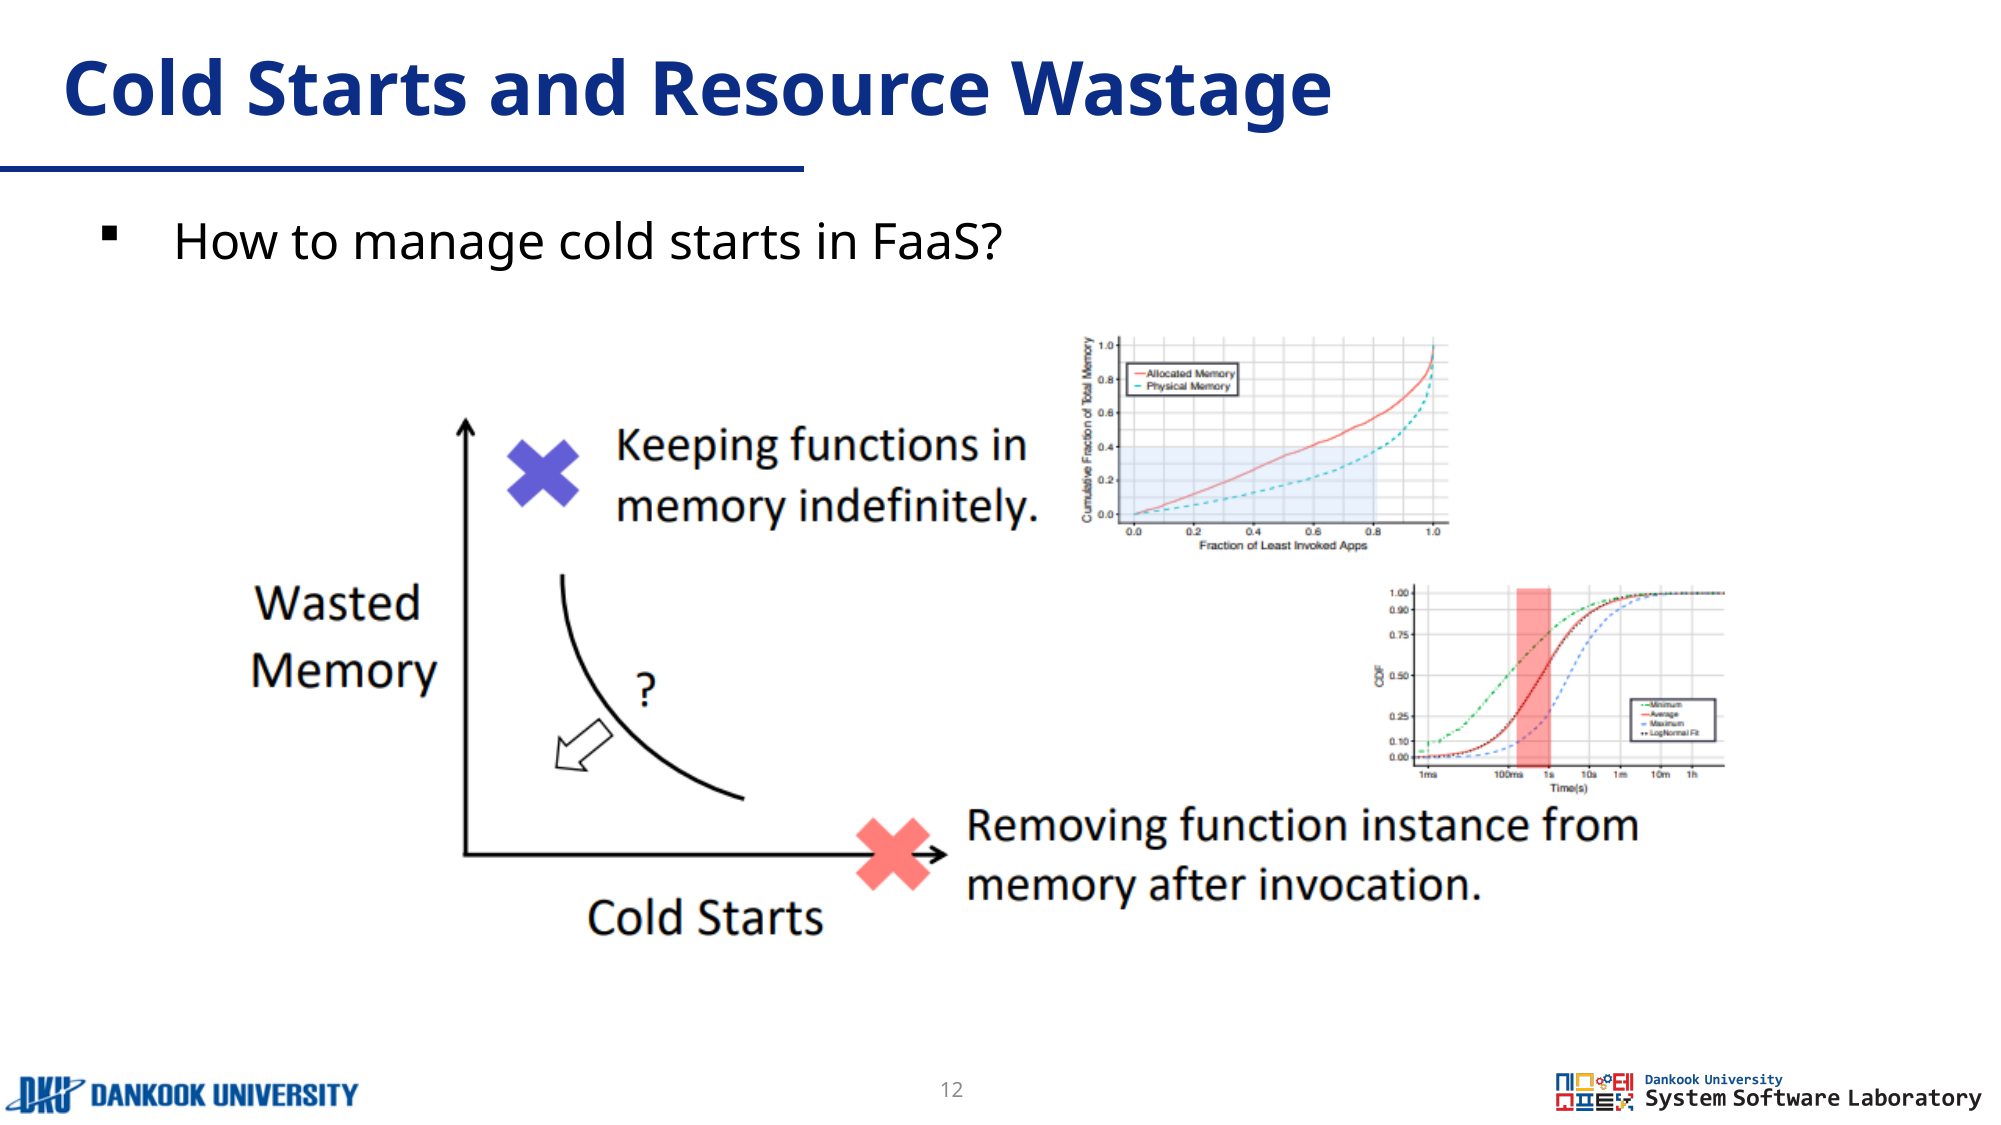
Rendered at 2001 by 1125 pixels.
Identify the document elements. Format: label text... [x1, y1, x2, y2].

picture [203, 329, 1761, 1005]
slide_number 12 [726, 1067, 1177, 1116]
title Cold Starts and Resource Wastage [47, 36, 1423, 148]
list How to manage cold starts in FaaS? [83, 201, 1905, 1037]
picture [5, 1076, 359, 1114]
picture [1548, 1064, 2001, 1125]
